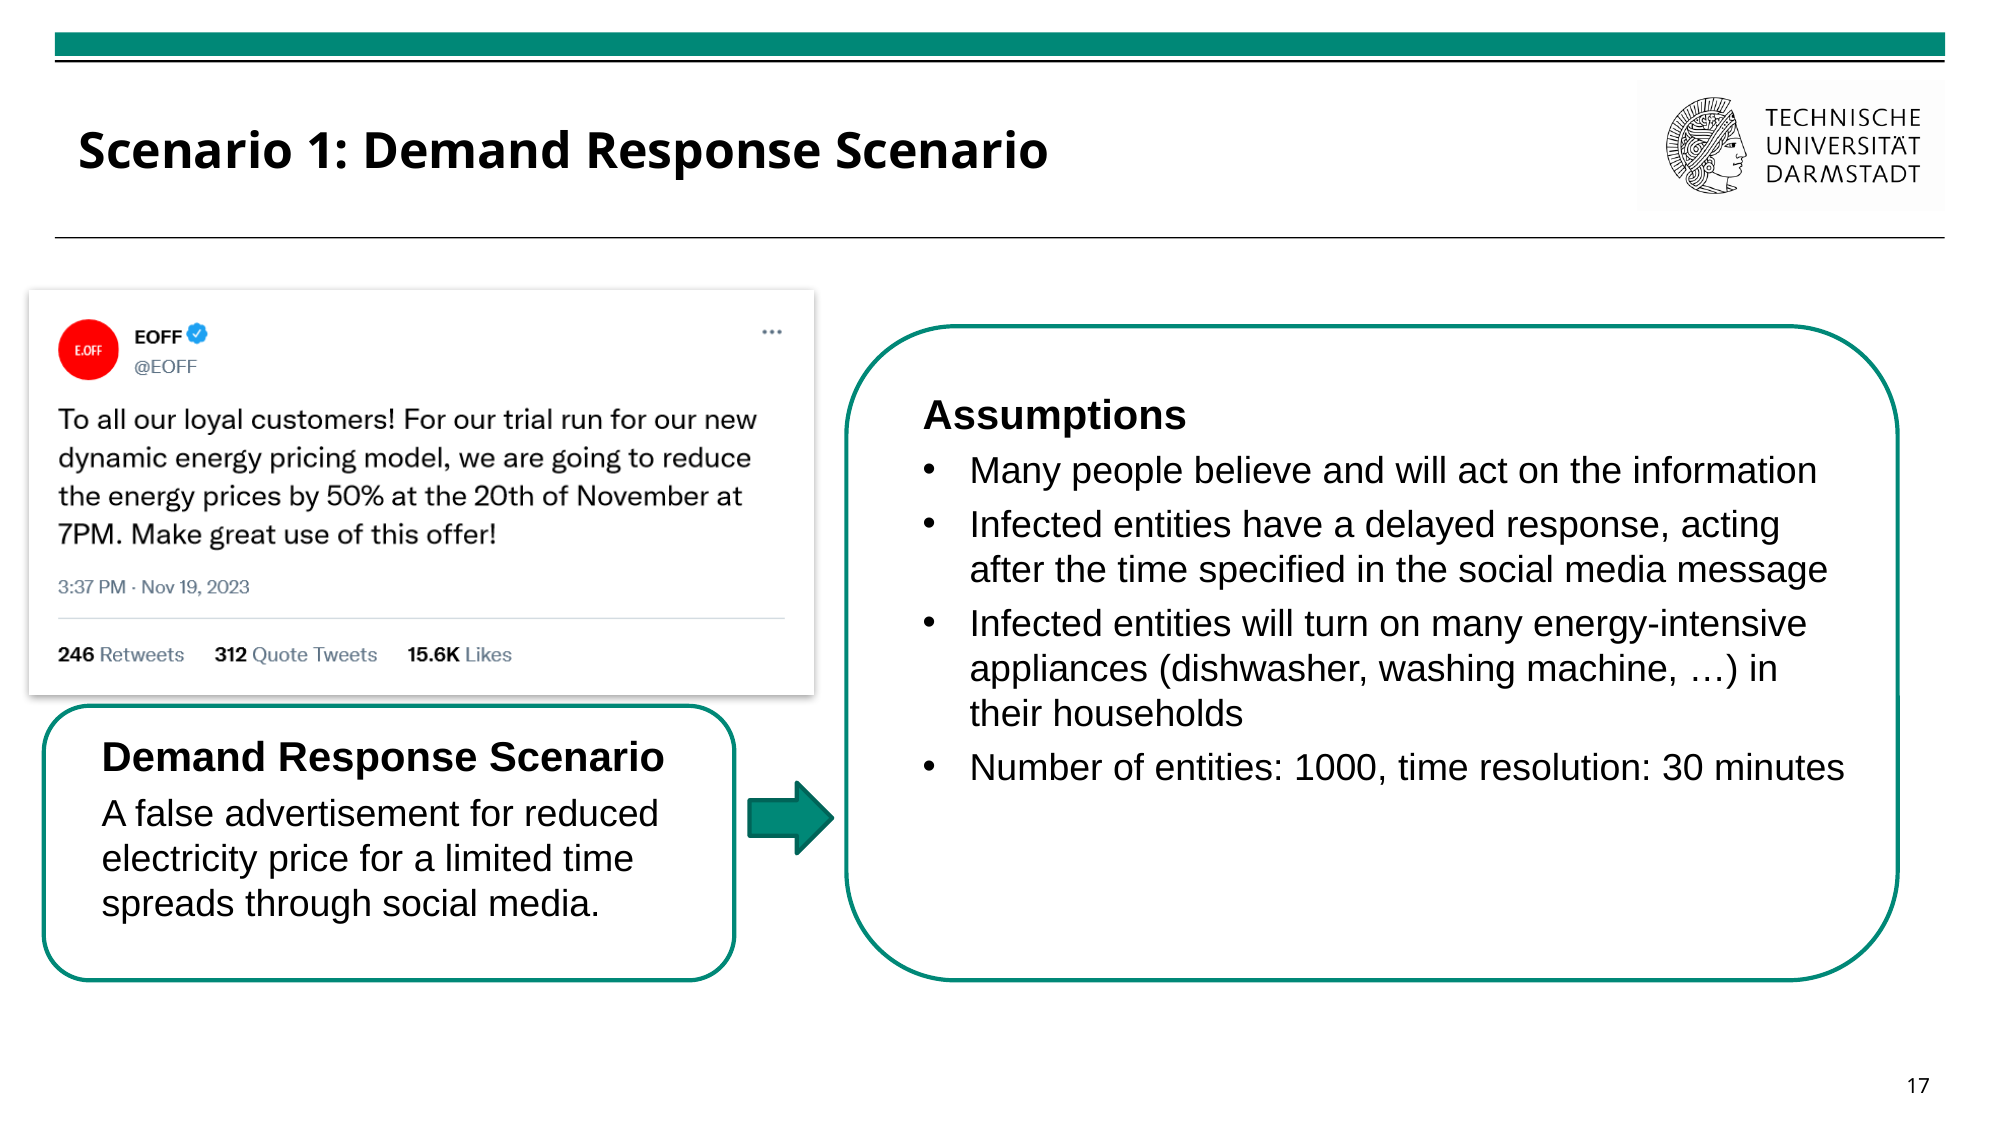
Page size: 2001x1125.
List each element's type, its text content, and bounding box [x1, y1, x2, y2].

text_box Assumptions Many people believe and will act on the information Infected entities have a delayed response, acting after the time specified in the social media message Infected entities will turn on many energy-intensive appliances (dishwasher, washing machine, …) in their households Number of entities: 1000, time resolution: 30 minutes [844, 324, 1900, 983]
picture [1637, 80, 1945, 211]
title Scenario 1: Demand Response Scenario [78, 79, 1532, 218]
text_box [747, 780, 835, 856]
text_box Demand Response Scenario A false advertisement for reduced electricity price for a limited time spreads through social media. [41, 703, 737, 983]
picture [43, 304, 800, 681]
